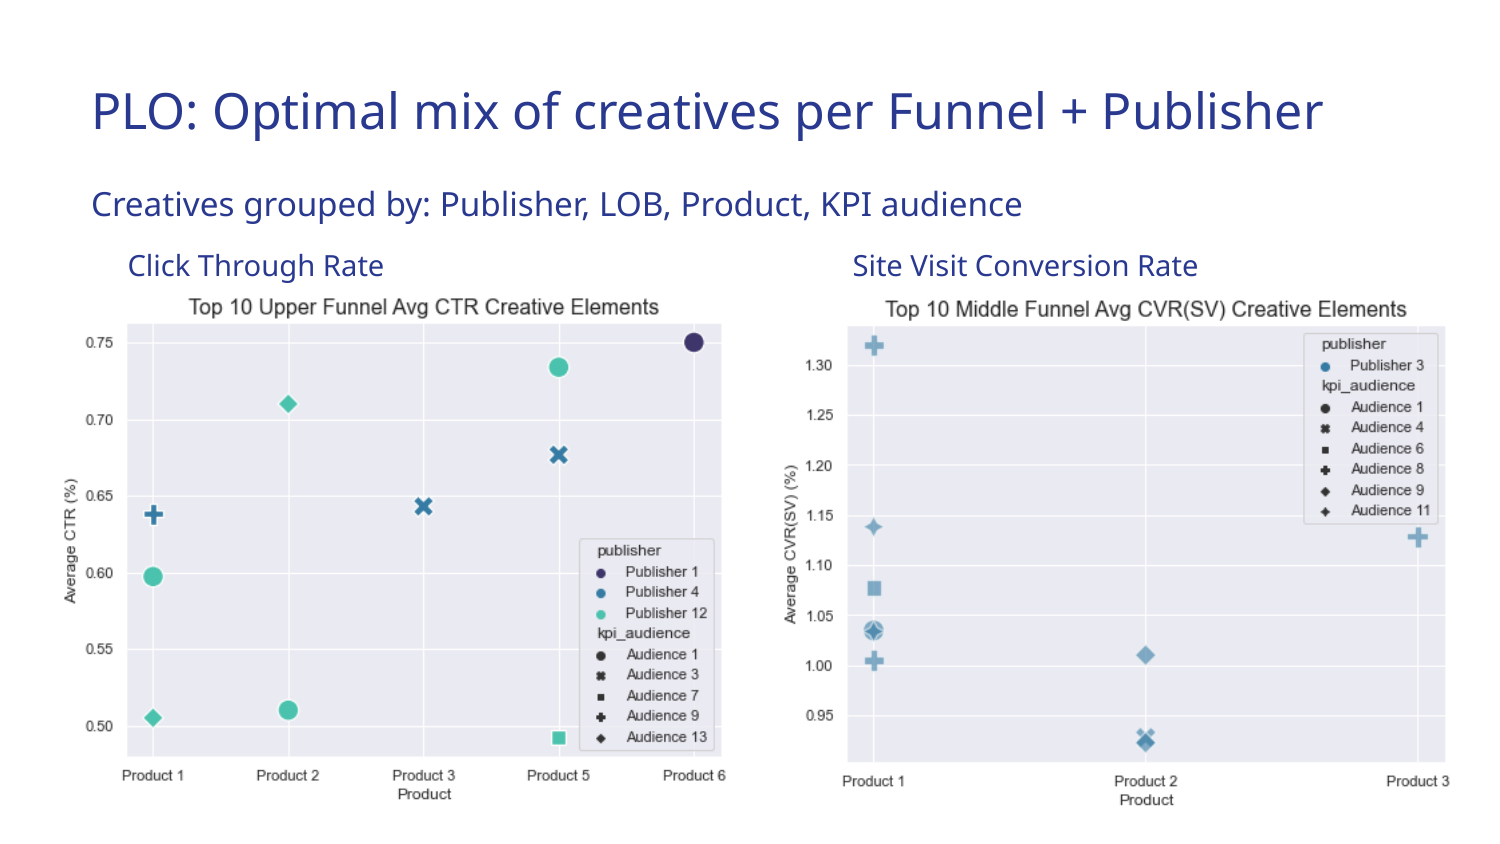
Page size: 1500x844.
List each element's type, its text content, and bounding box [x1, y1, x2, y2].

picture [49, 287, 751, 817]
title Click Through Rate [112, 232, 574, 285]
text_box Creatives grouped by: Publisher, LOB, Product, KPI audience [76, 167, 1446, 238]
title Site Visit Conversion Rate [837, 232, 1299, 276]
text_box PLO: Optimal mix of creatives per Funnel + Publisher [76, 64, 1368, 155]
picture [774, 278, 1476, 816]
